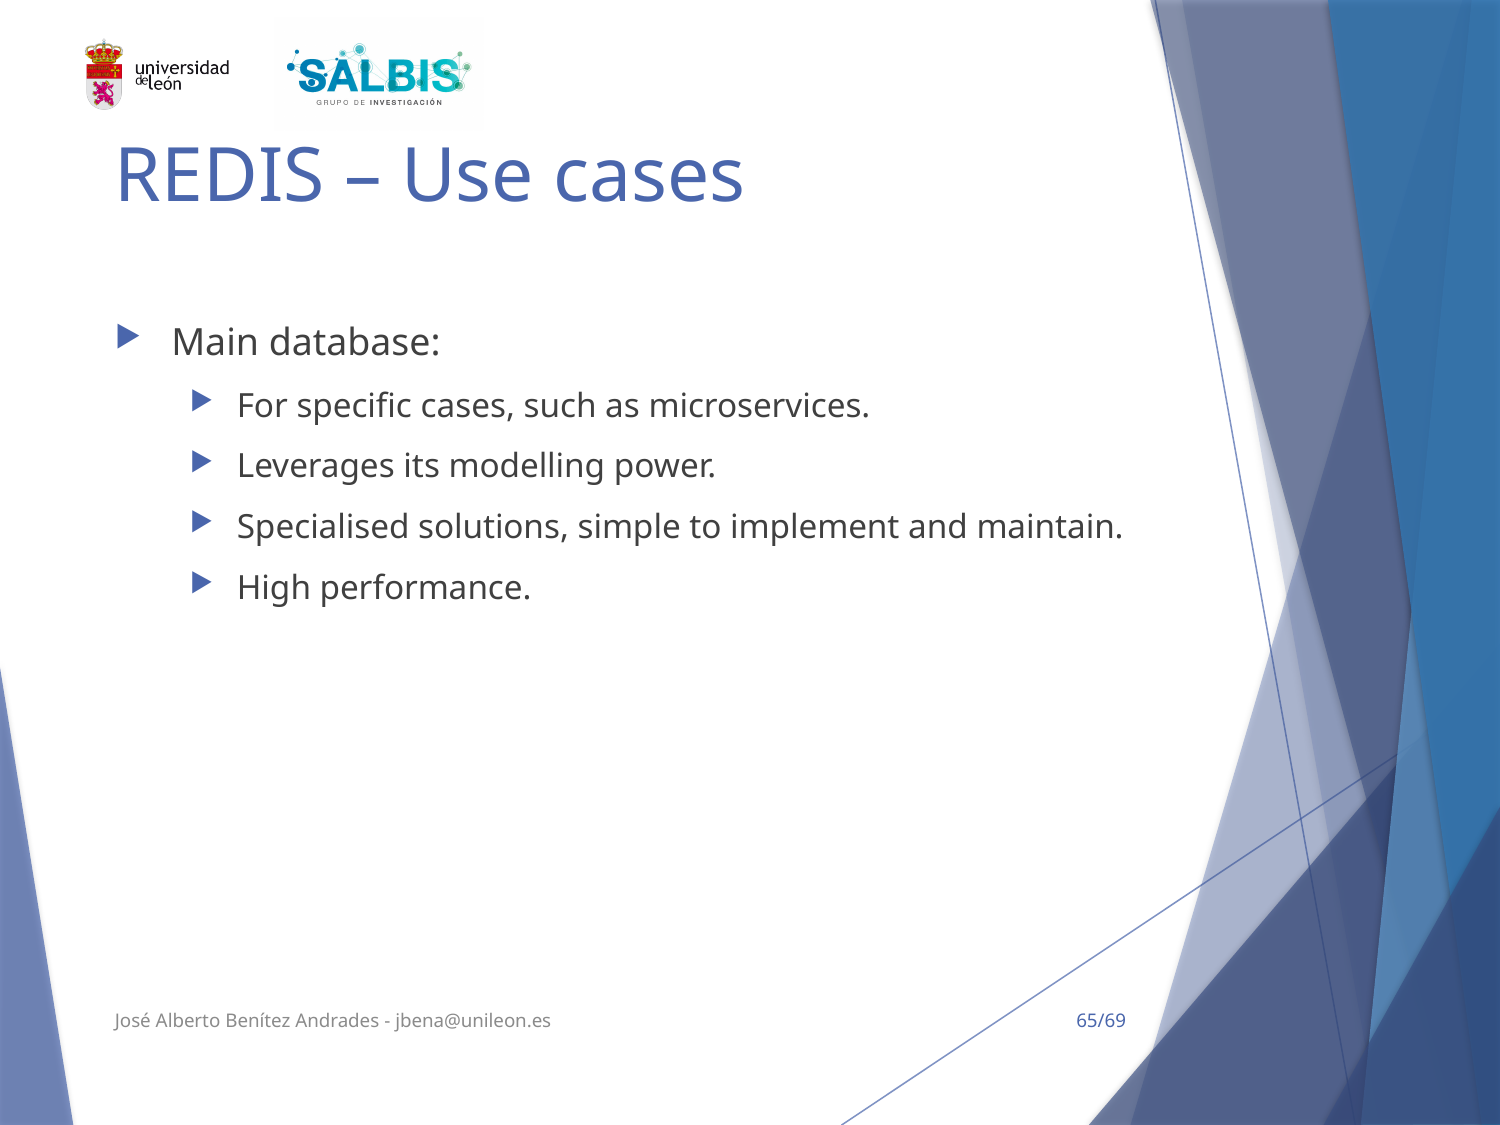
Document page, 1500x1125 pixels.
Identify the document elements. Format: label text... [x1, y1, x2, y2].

slide_number 65/69 [1057, 991, 1142, 1051]
picture [74, 29, 239, 119]
list Main database: For specific cases, such as microservices. Leverages its modelling power. Specialised solutions, simple to implement and maintain. High performance. [99, 310, 1142, 1025]
footer José Alberto Benítez Andrades - jbena@unileon.es [99, 991, 859, 1051]
picture [273, 17, 484, 131]
title REDIS – Use cases [99, 118, 1142, 248]
